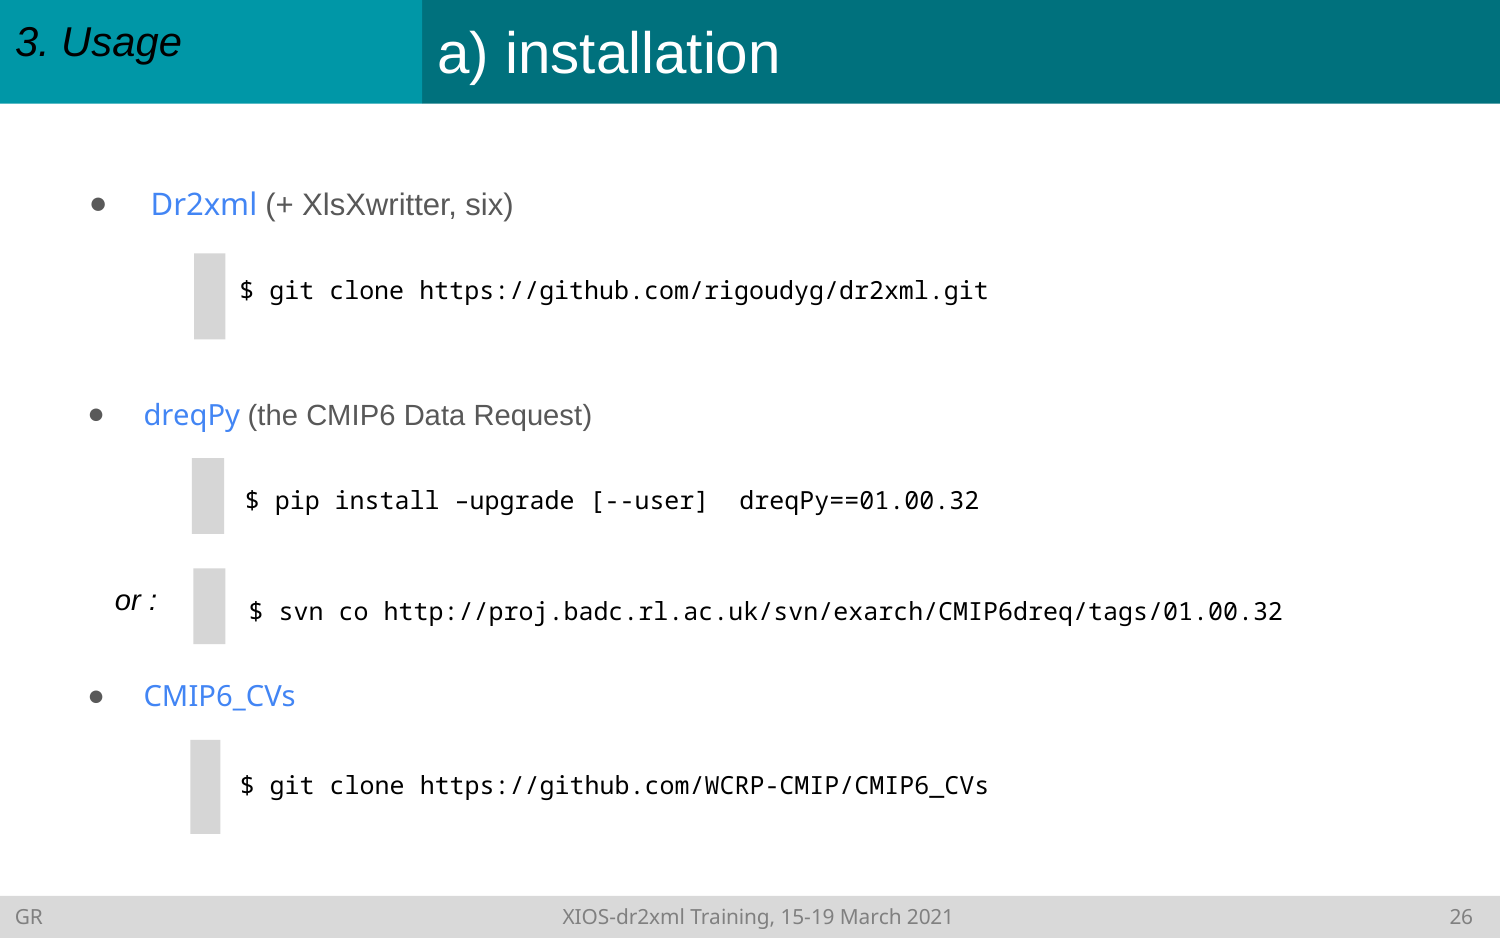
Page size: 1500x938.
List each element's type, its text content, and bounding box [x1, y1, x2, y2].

text_box 3. Usage [0, 0, 423, 104]
text_box $ svn co http://proj.badc.rl.ac.uk/svn/exarch/CMIP6dreq/tags/01.00.32 [218, 564, 1315, 663]
text_box [191, 566, 226, 646]
text_box [192, 251, 228, 341]
text_box dreqPy (the CMIP6 Data Request) [53, 376, 720, 462]
list Dr2xml (+ XlsXwritter, six) [53, 163, 529, 242]
text_box CMIP6_CVs [53, 657, 367, 744]
text_box or : [100, 574, 191, 624]
text_box $ git clone https://github.com/WCRP-CMIP/CMIP6_CVs [218, 737, 1169, 837]
text_box $ pip install –upgrade [--user] dreqPy==01.00.32 [223, 452, 1054, 552]
text_box [190, 456, 226, 536]
text_box GR XIOS-dr2xml Training, 15-19 March 2021 25 [0, 895, 1500, 938]
text_box [188, 738, 222, 836]
title a) installation [423, 0, 1500, 104]
text_box $ git clone https://github.com/rigoudyg/dr2xml.git [224, 246, 1169, 338]
